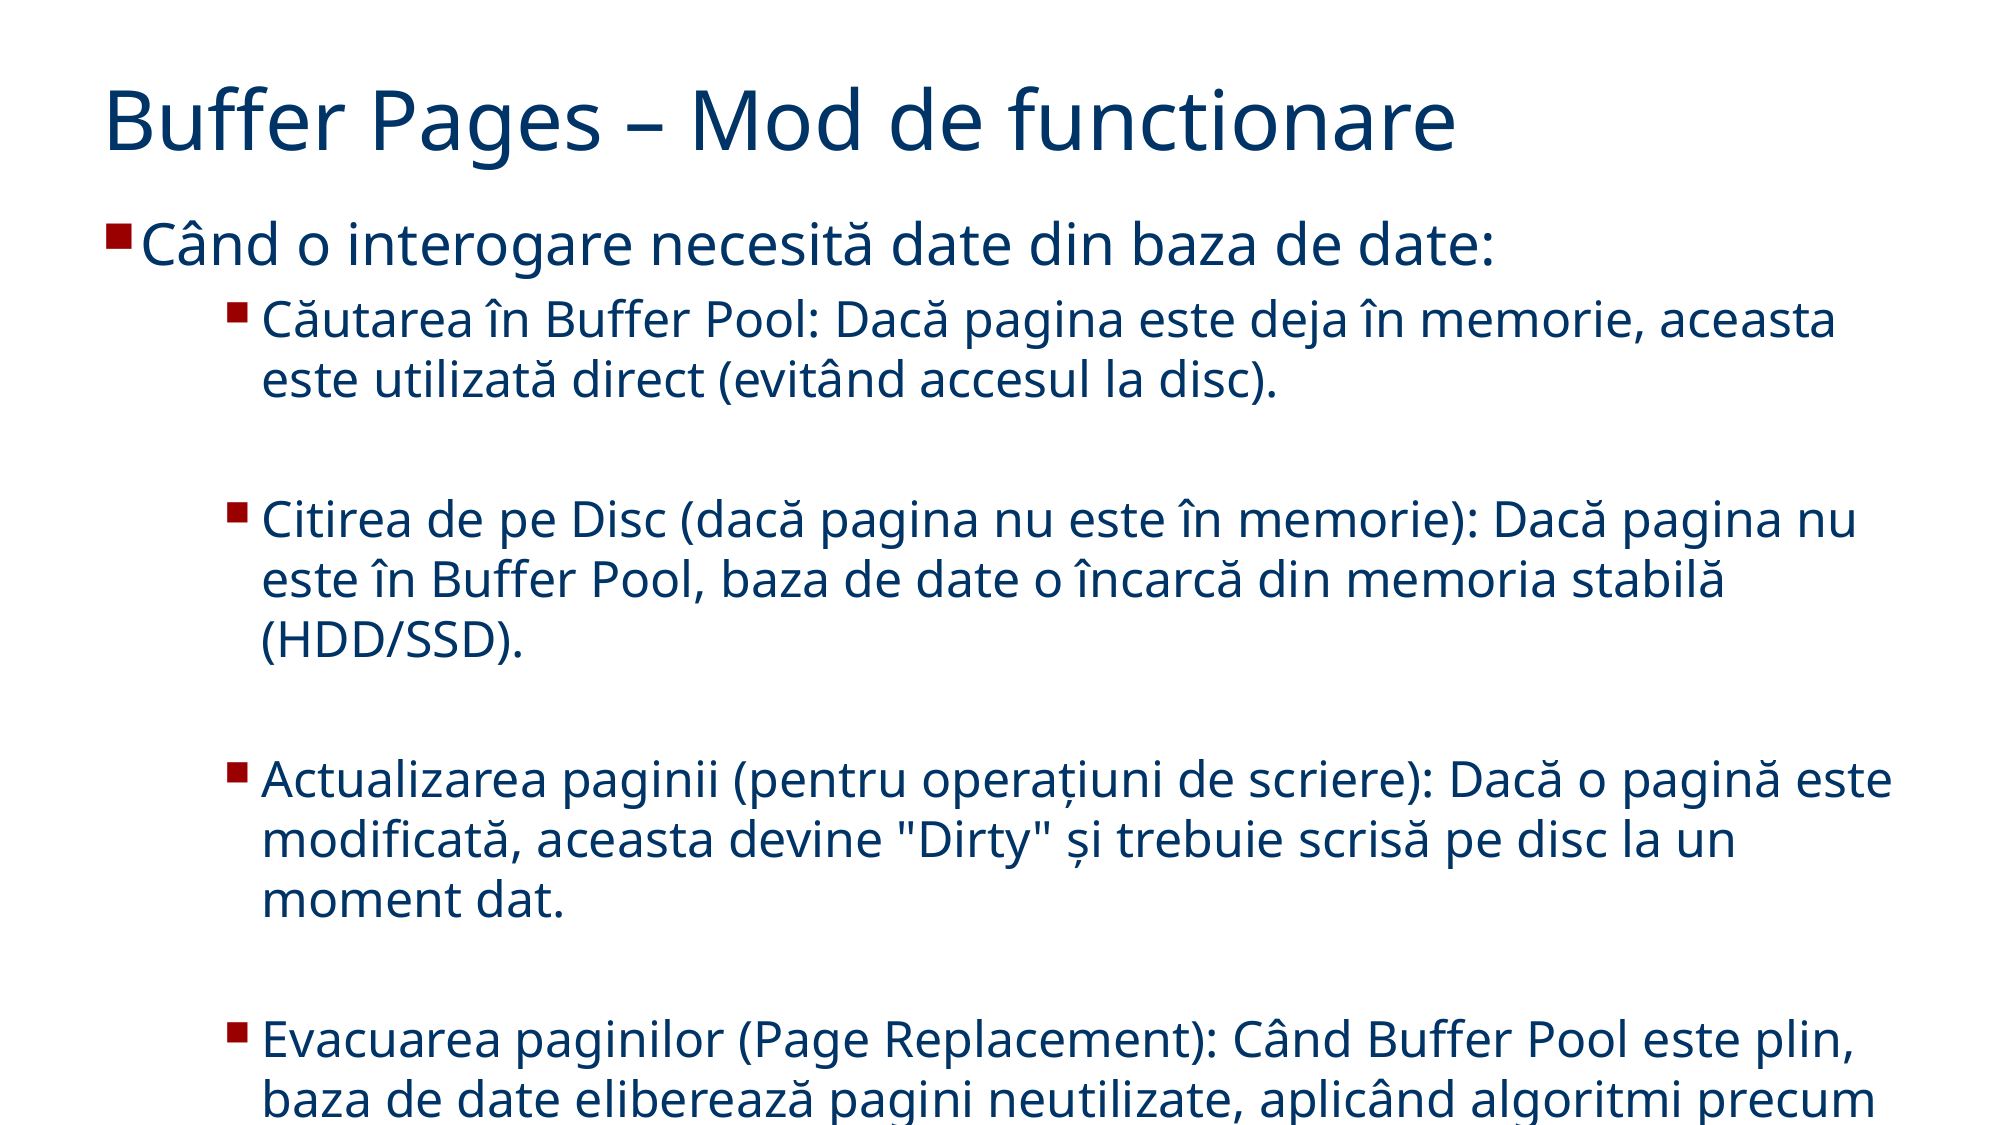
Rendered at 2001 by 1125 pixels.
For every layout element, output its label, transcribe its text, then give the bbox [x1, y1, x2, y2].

subtitle Când o interogare necesită date din baza de date: Căutarea în Buffer Pool: Dacă pagina este deja în memorie, aceasta este utilizată direct (evitând accesul la disc). Citirea de pe Disc (dacă pagina nu este în memorie): Dacă pagina nu este în Buffer Pool, baza de date o încarcă din memoria stabilă (HDD/SSD). Actualizarea paginii (pentru operațiuni de scriere): Dacă o pagină este modificată, aceasta devine "Dirty" și trebuie scrisă pe disc la un moment dat. Evacuarea paginilor (Page Replacement): Când Buffer Pool este plin, baza de date eliberează pagini neutilizate, aplicând algoritmi precum LRU (Least Recently Used). [87, 200, 1963, 1125]
title Buffer Pages – Mod de functionare [87, 50, 1750, 175]
